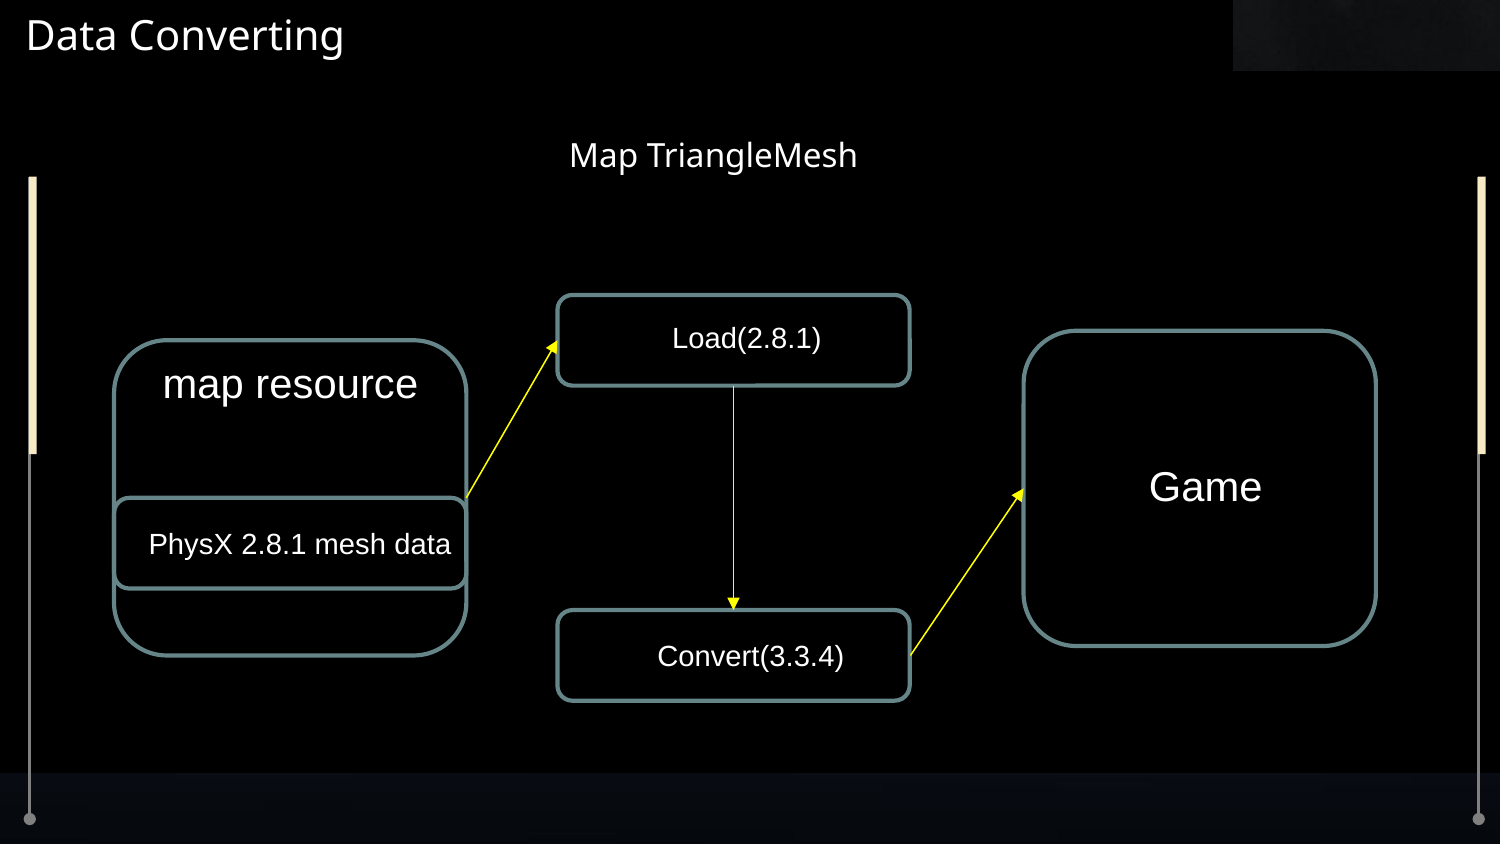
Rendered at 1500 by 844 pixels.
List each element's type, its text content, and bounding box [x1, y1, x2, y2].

text_box Data Converting [0, 1, 933, 66]
text_box Game [1134, 452, 1472, 518]
text_box [111, 574, 469, 658]
text_box [555, 292, 912, 388]
text_box PhysX 2.8.1 mesh data [133, 517, 500, 568]
text_box [555, 607, 912, 703]
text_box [466, 339, 558, 498]
text_box [111, 338, 460, 512]
text_box map resource [147, 349, 460, 415]
text_box Map TriangleMesh [357, 127, 1071, 182]
picture [1233, 0, 1500, 71]
text_box Convert(3.3.4) [642, 630, 1009, 680]
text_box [28, 176, 37, 820]
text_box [1477, 176, 1486, 820]
picture [0, 773, 1500, 844]
text_box Load(2.8.1) [657, 312, 1023, 362]
text_box [111, 495, 469, 591]
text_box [910, 488, 1024, 656]
text_box [1021, 328, 1378, 649]
